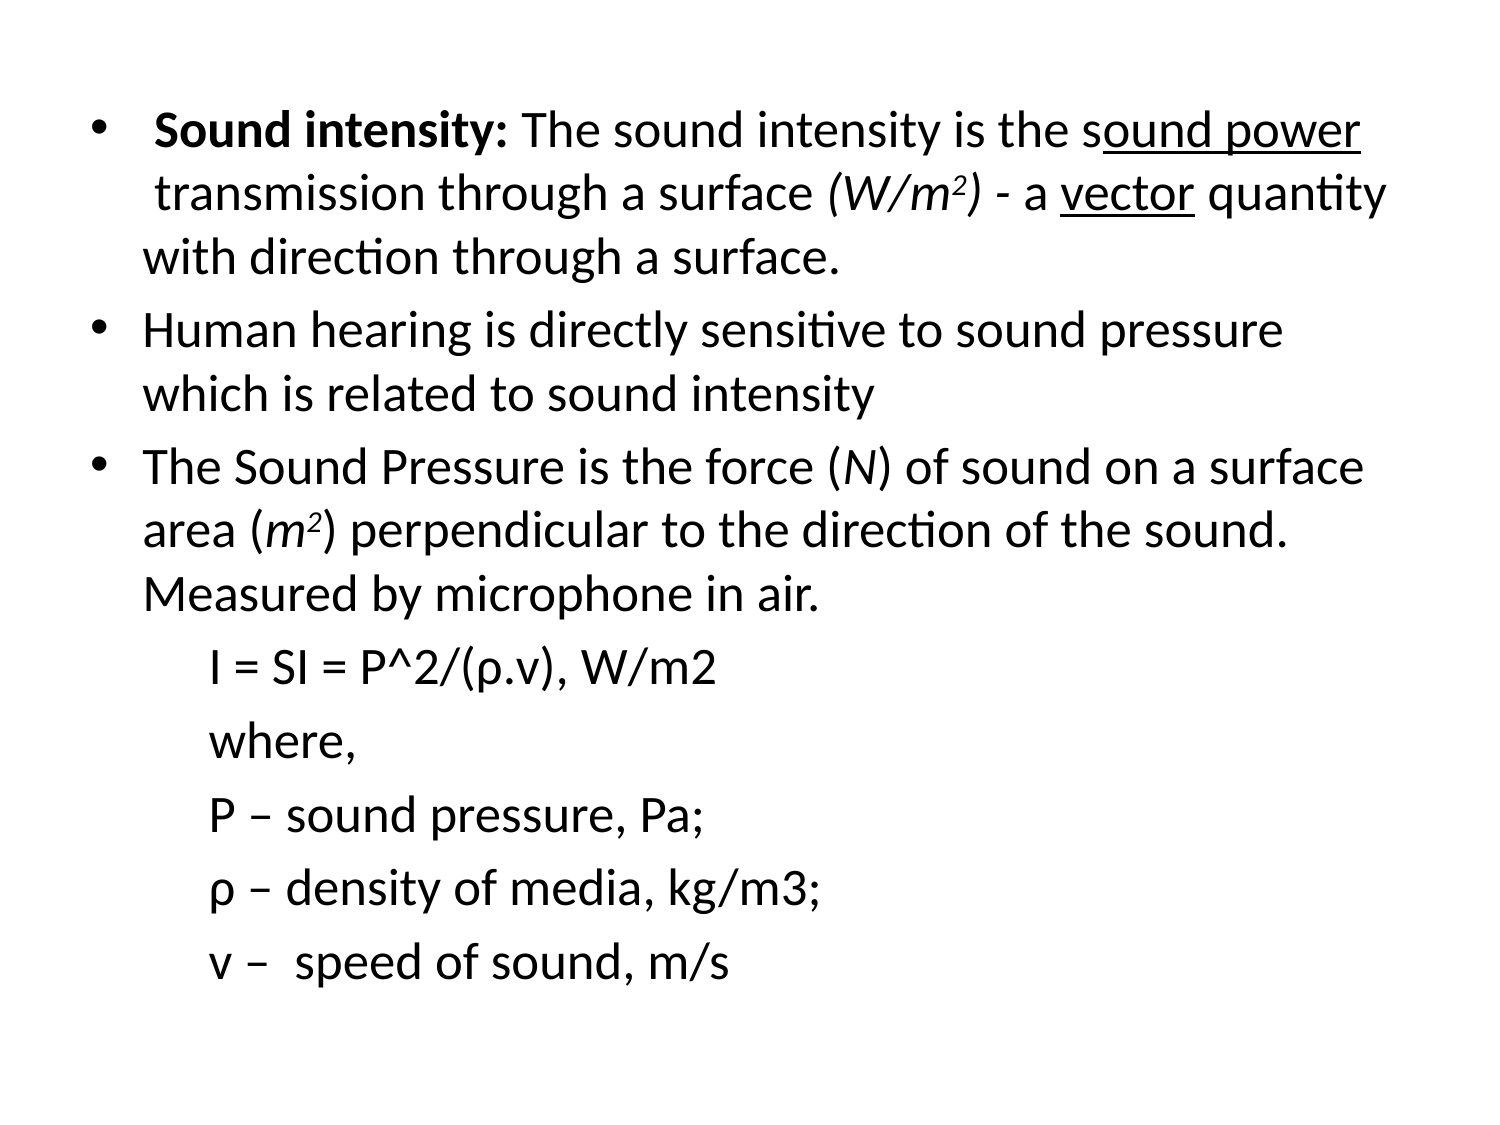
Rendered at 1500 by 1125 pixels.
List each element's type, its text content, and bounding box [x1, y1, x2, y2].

list Sound intensity: The sound intensity is the sound power transmission through a surface (W/m2) - a vector quantity with direction through a surface. Human hearing is directly sensitive to sound pressure which is related to sound intensity The Sound Pressure is the force (N) of sound on a surface area (m2) perpendicular to the direction of the sound. Measured by microphone in air. I = SI = P^2/(ρ.v), W/m2 where, P – sound pressure, Pa; ρ – density of media, kg/m3; v – speed of sound, m/s [75, 87, 1425, 1005]
